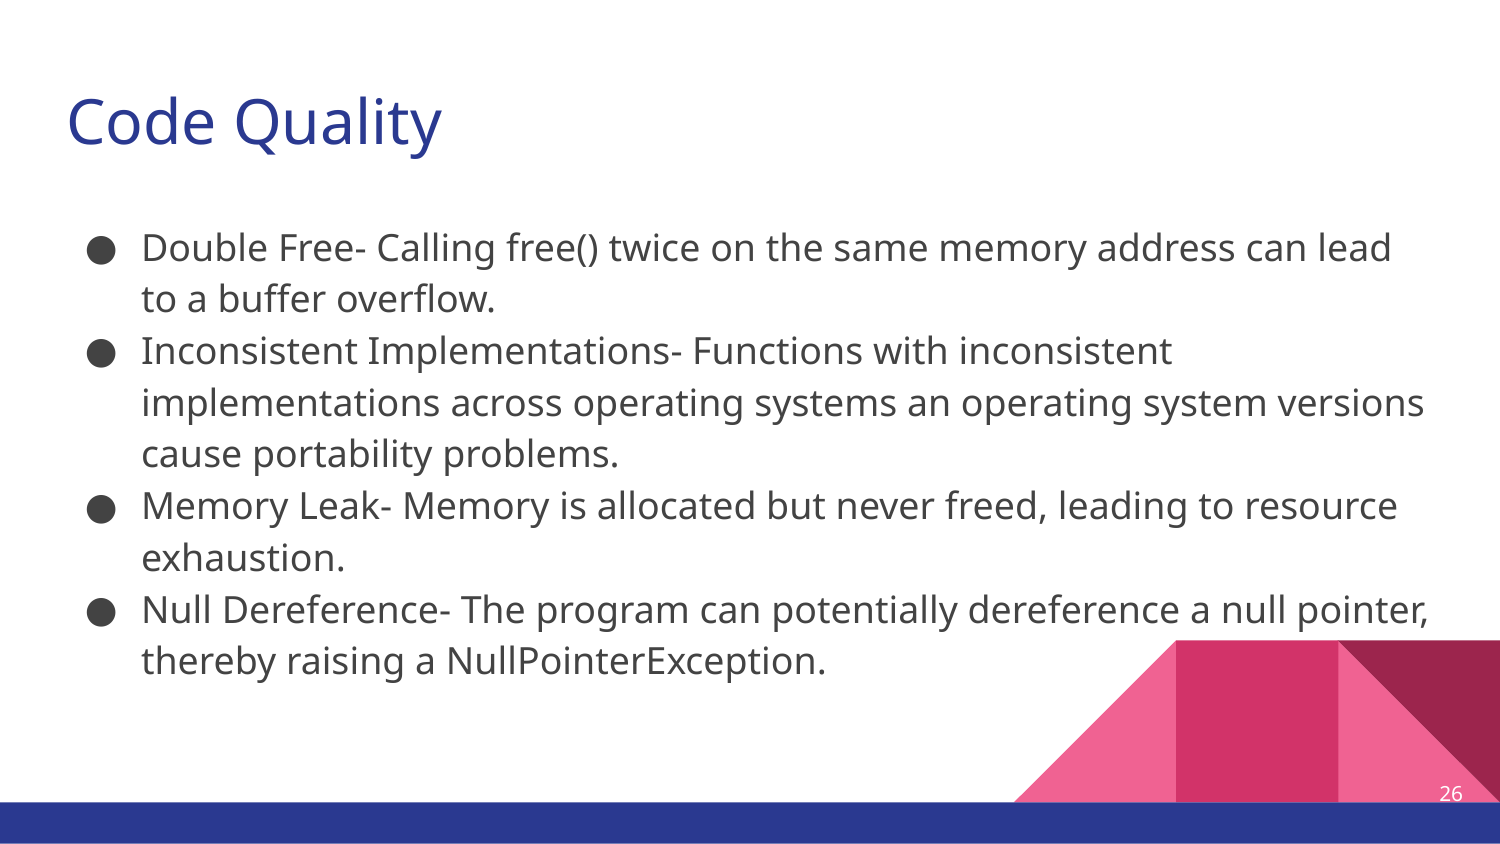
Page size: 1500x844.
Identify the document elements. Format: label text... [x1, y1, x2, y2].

title Code Quality [51, 67, 1449, 167]
list Double Free- Calling free() twice on the same memory address can lead to a buffer overflow. Inconsistent Implementations- Functions with inconsistent implementations across operating systems an operating system versions cause portability problems. Memory Leak- Memory is allocated but never freed, leading to resource exhaustion. Null Dereference- The program can potentially dereference a null pointer, thereby raising a NullPointerException. [51, 201, 1449, 750]
slide_number 26 [1387, 762, 1478, 828]
